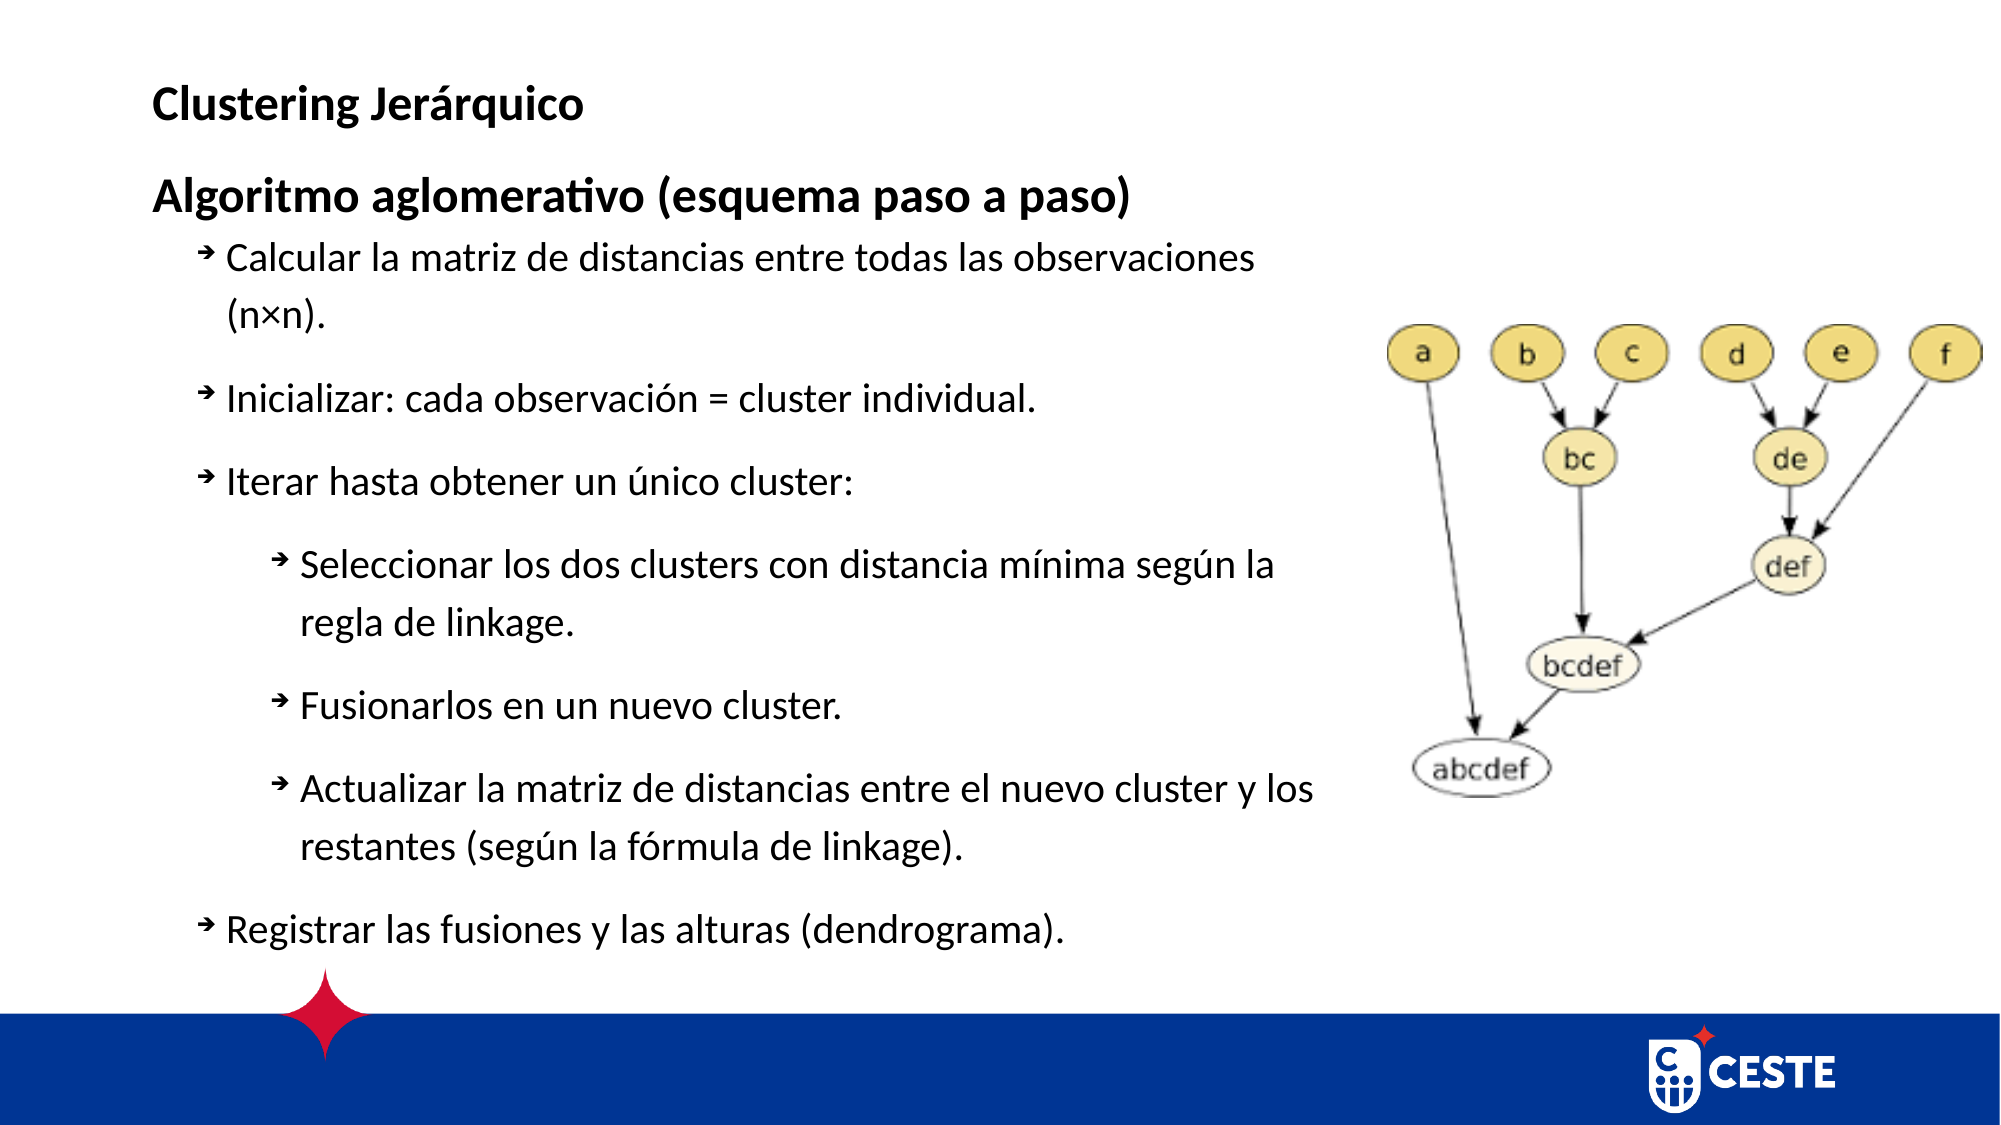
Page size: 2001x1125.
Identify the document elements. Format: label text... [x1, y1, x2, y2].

list Algoritmo aglomerativo (esquema paso a paso) Calcular la matriz de distancias entre todas las observaciones (n×n). Inicializar: cada observación = cluster individual. Iterar hasta obtener un único cluster: Seleccionar los dos clusters con distancia mínima según la regla de linkage. Fusionarlos en un nuevo cluster. Actualizar la matriz de distancias entre el nuevo cluster y los restantes (según la fórmula de linkage). Registrar las fusiones y las alturas (dendrograma). [137, 154, 1359, 975]
picture [1387, 324, 1984, 798]
picture [1629, 1014, 1854, 1122]
picture [275, 975, 375, 1064]
title Clustering Jerárquico [137, 59, 1863, 149]
